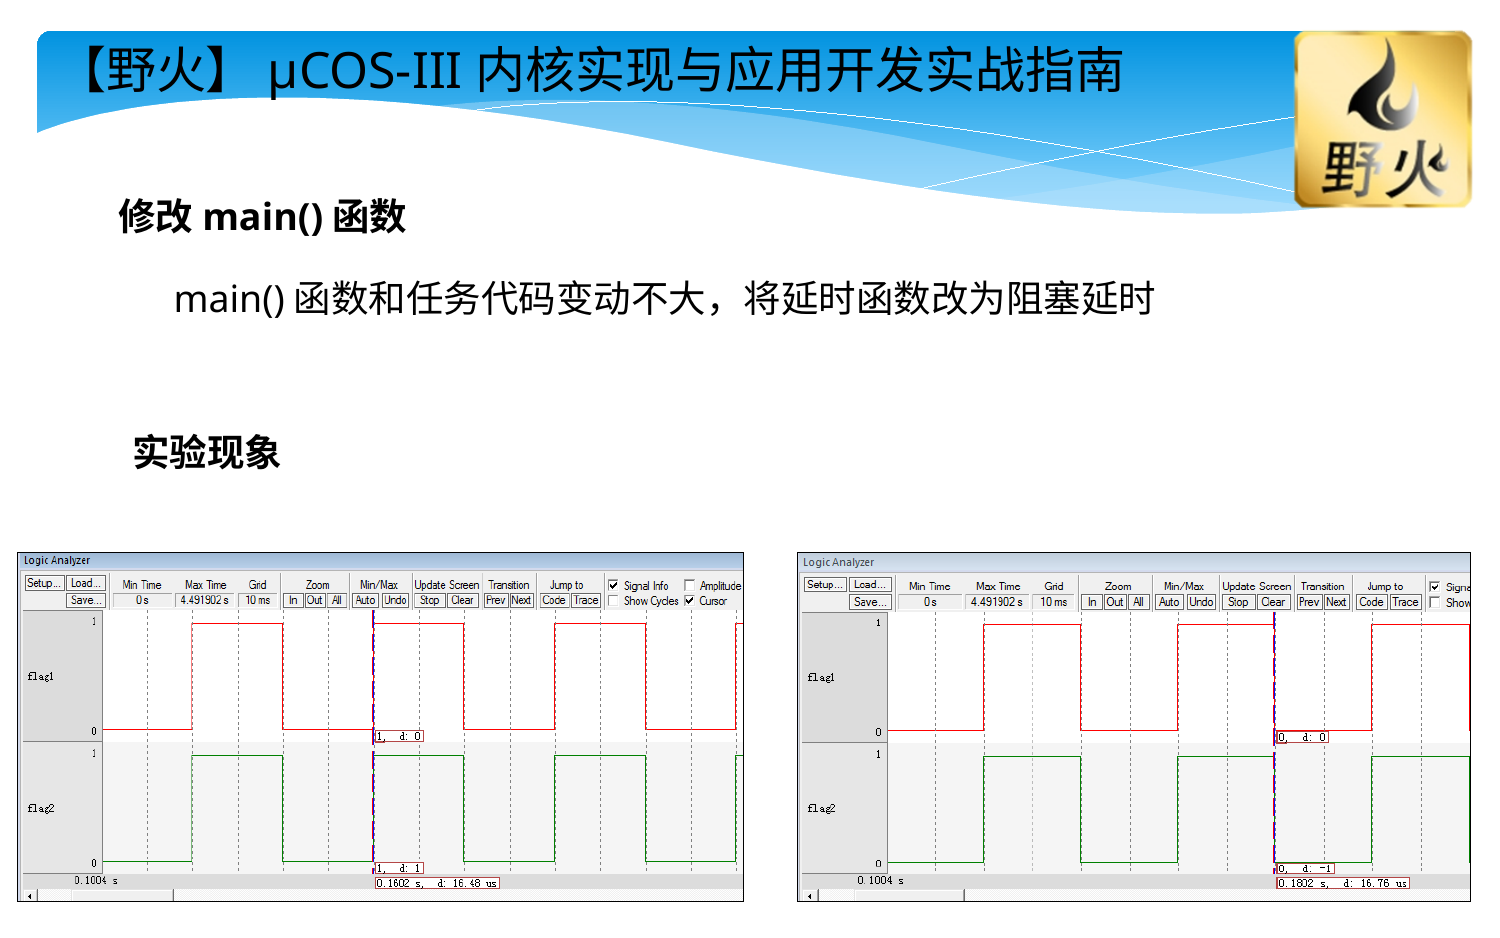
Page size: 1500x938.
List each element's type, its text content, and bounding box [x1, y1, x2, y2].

picture [1272, 4, 1498, 230]
text_box 修改main()函数 [28, 185, 423, 245]
picture [17, 552, 744, 902]
text_box main()函数和任务代码变动不大，将延时函数改为阻塞延时 [158, 267, 1172, 328]
text_box 【野火】μCOS-III内核实现与应用开发实战指南 [41, 31, 1267, 103]
picture [796, 552, 1471, 902]
text_box 实验现象 [42, 421, 298, 482]
